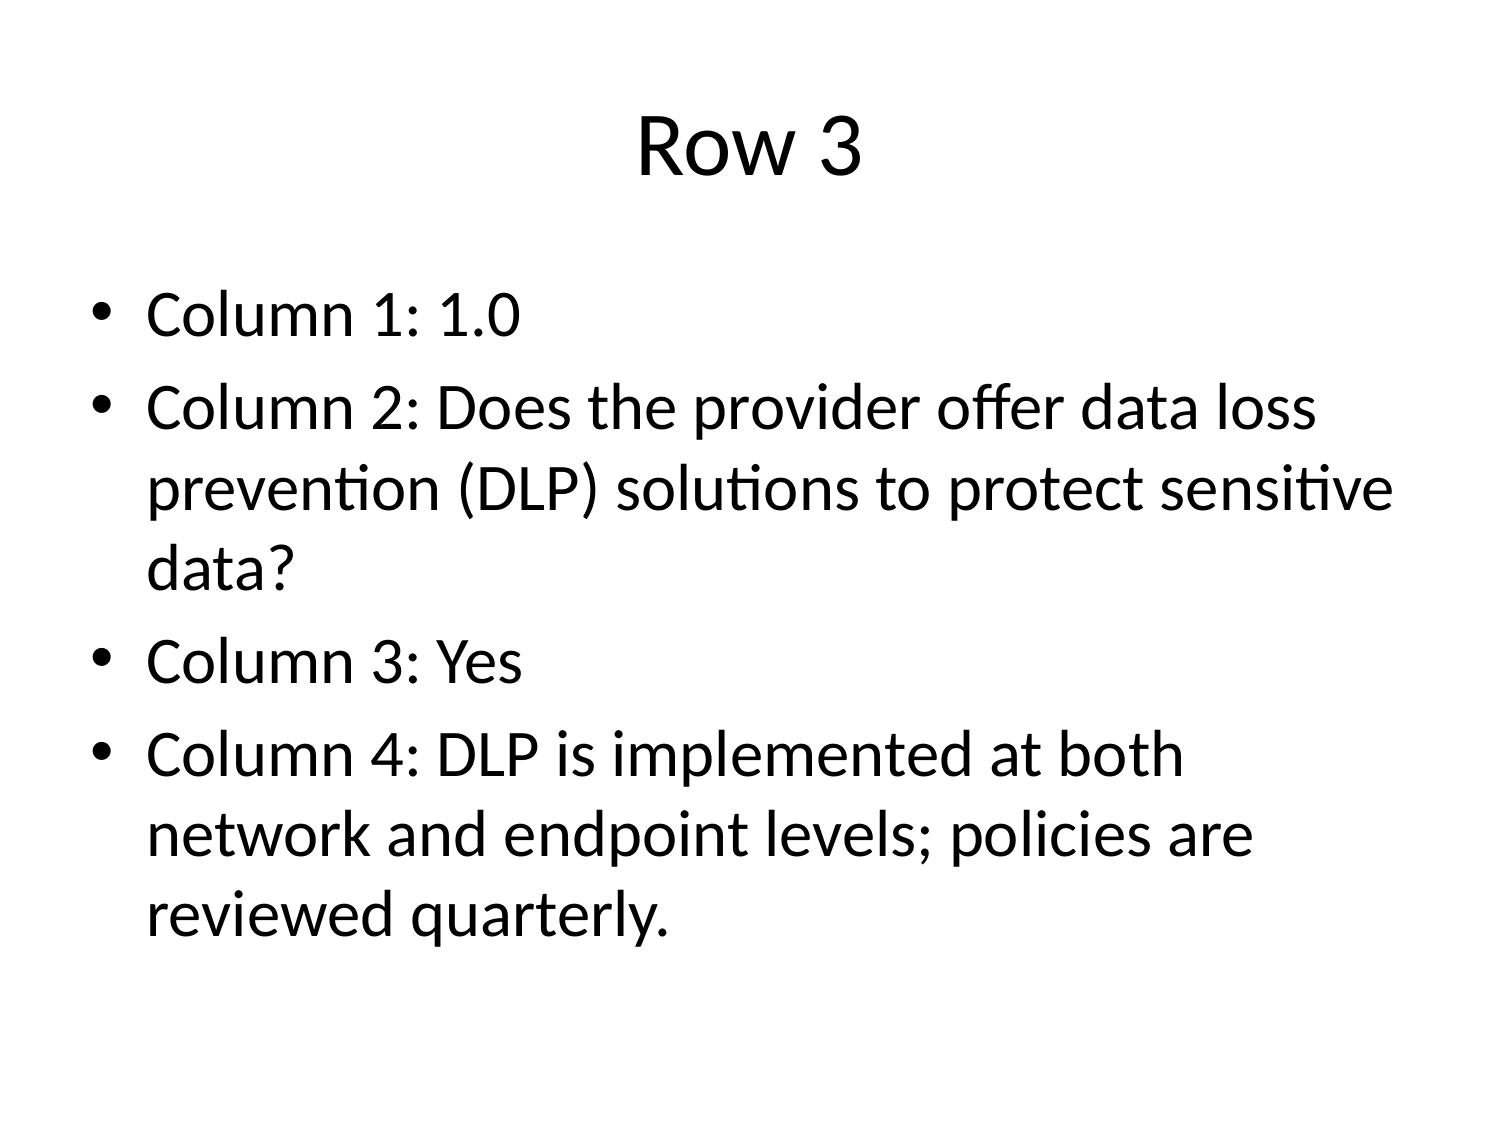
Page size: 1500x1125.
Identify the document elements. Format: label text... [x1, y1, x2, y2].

title Row 3 [75, 45, 1425, 233]
list Column 1: 1.0 Column 2: Does the provider offer data loss prevention (DLP) solutions to protect sensitive data? Column 3: Yes Column 4: DLP is implemented at both network and endpoint levels; policies are reviewed quarterly. [75, 262, 1425, 1005]
